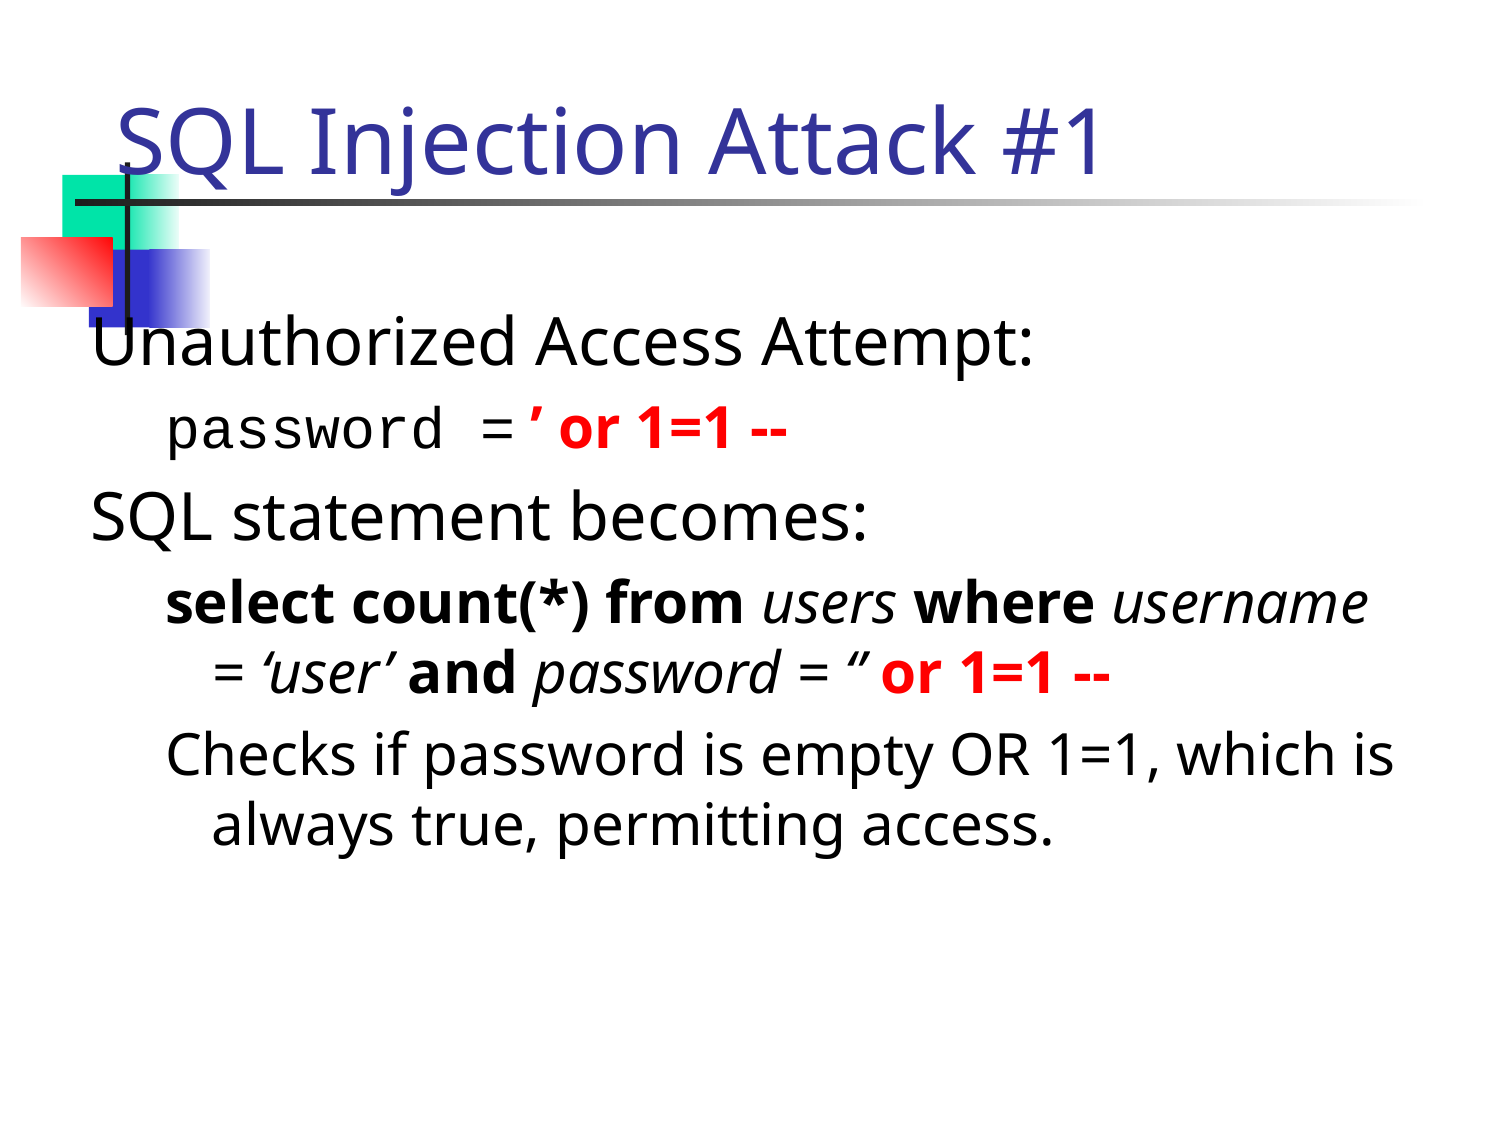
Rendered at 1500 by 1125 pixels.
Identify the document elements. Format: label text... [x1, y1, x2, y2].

list Unauthorized Access Attempt: password = ’ or 1=1 -- SQL statement becomes: select count(*) from users where username = ‘user’ and password = ‘’ or 1=1 -- Checks if password is empty OR 1=1, which is always true, permitting access. [74, 291, 1426, 1006]
title SQL Injection Attack #1 [100, 37, 1439, 201]
